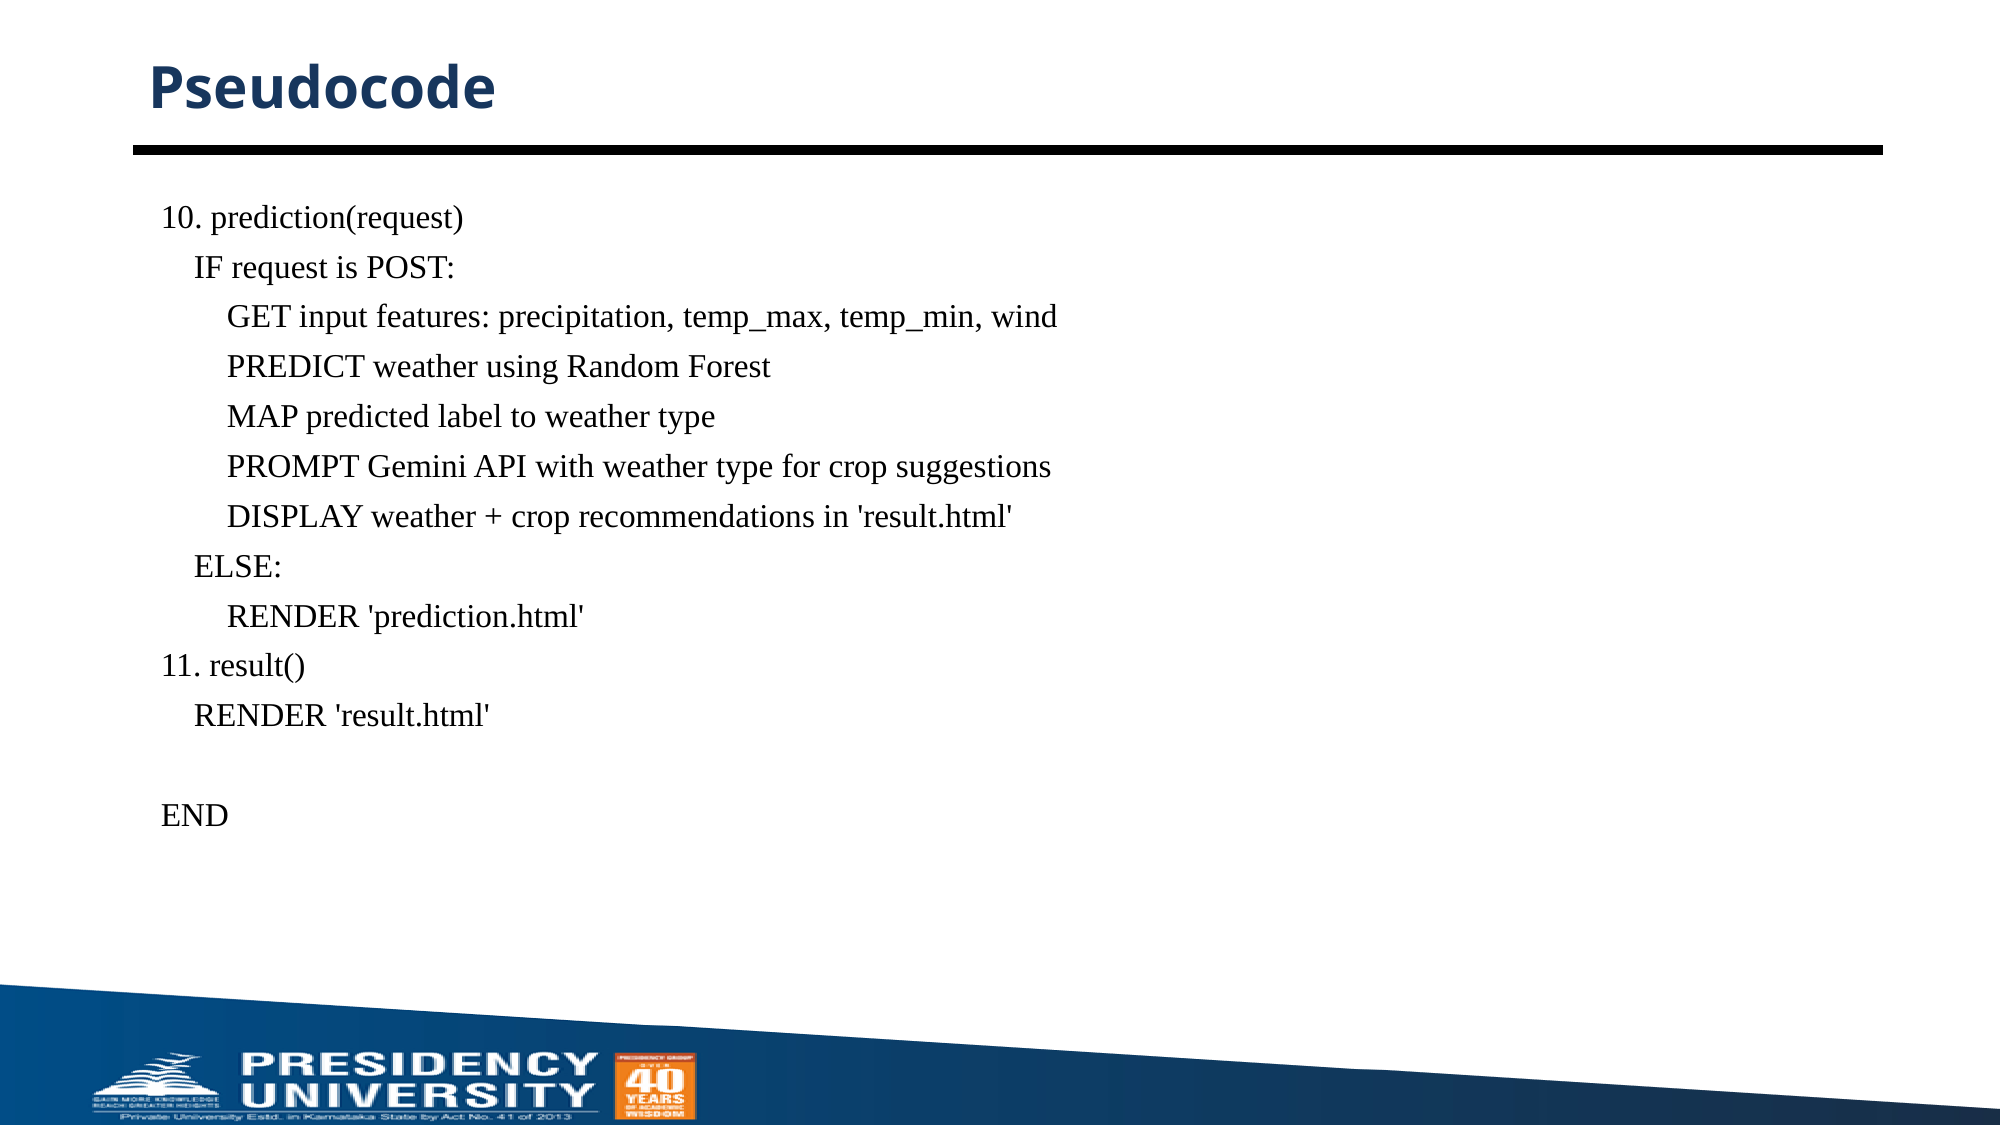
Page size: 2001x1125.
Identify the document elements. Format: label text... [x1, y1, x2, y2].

picture [0, 982, 2000, 1125]
list 10. prediction(request) IF request is POST: GET input features: precipitation, temp_max, temp_min, wind PREDICT weather using Random Forest MAP predicted label to weather type PROMPT Gemini API with weather type for crop suggestions DISPLAY weather + crop recommendations in 'result.html' ELSE: RENDER 'prediction.html' 11. result() RENDER 'result.html' END [133, 187, 1884, 1000]
title Pseudocode [133, 45, 1884, 125]
